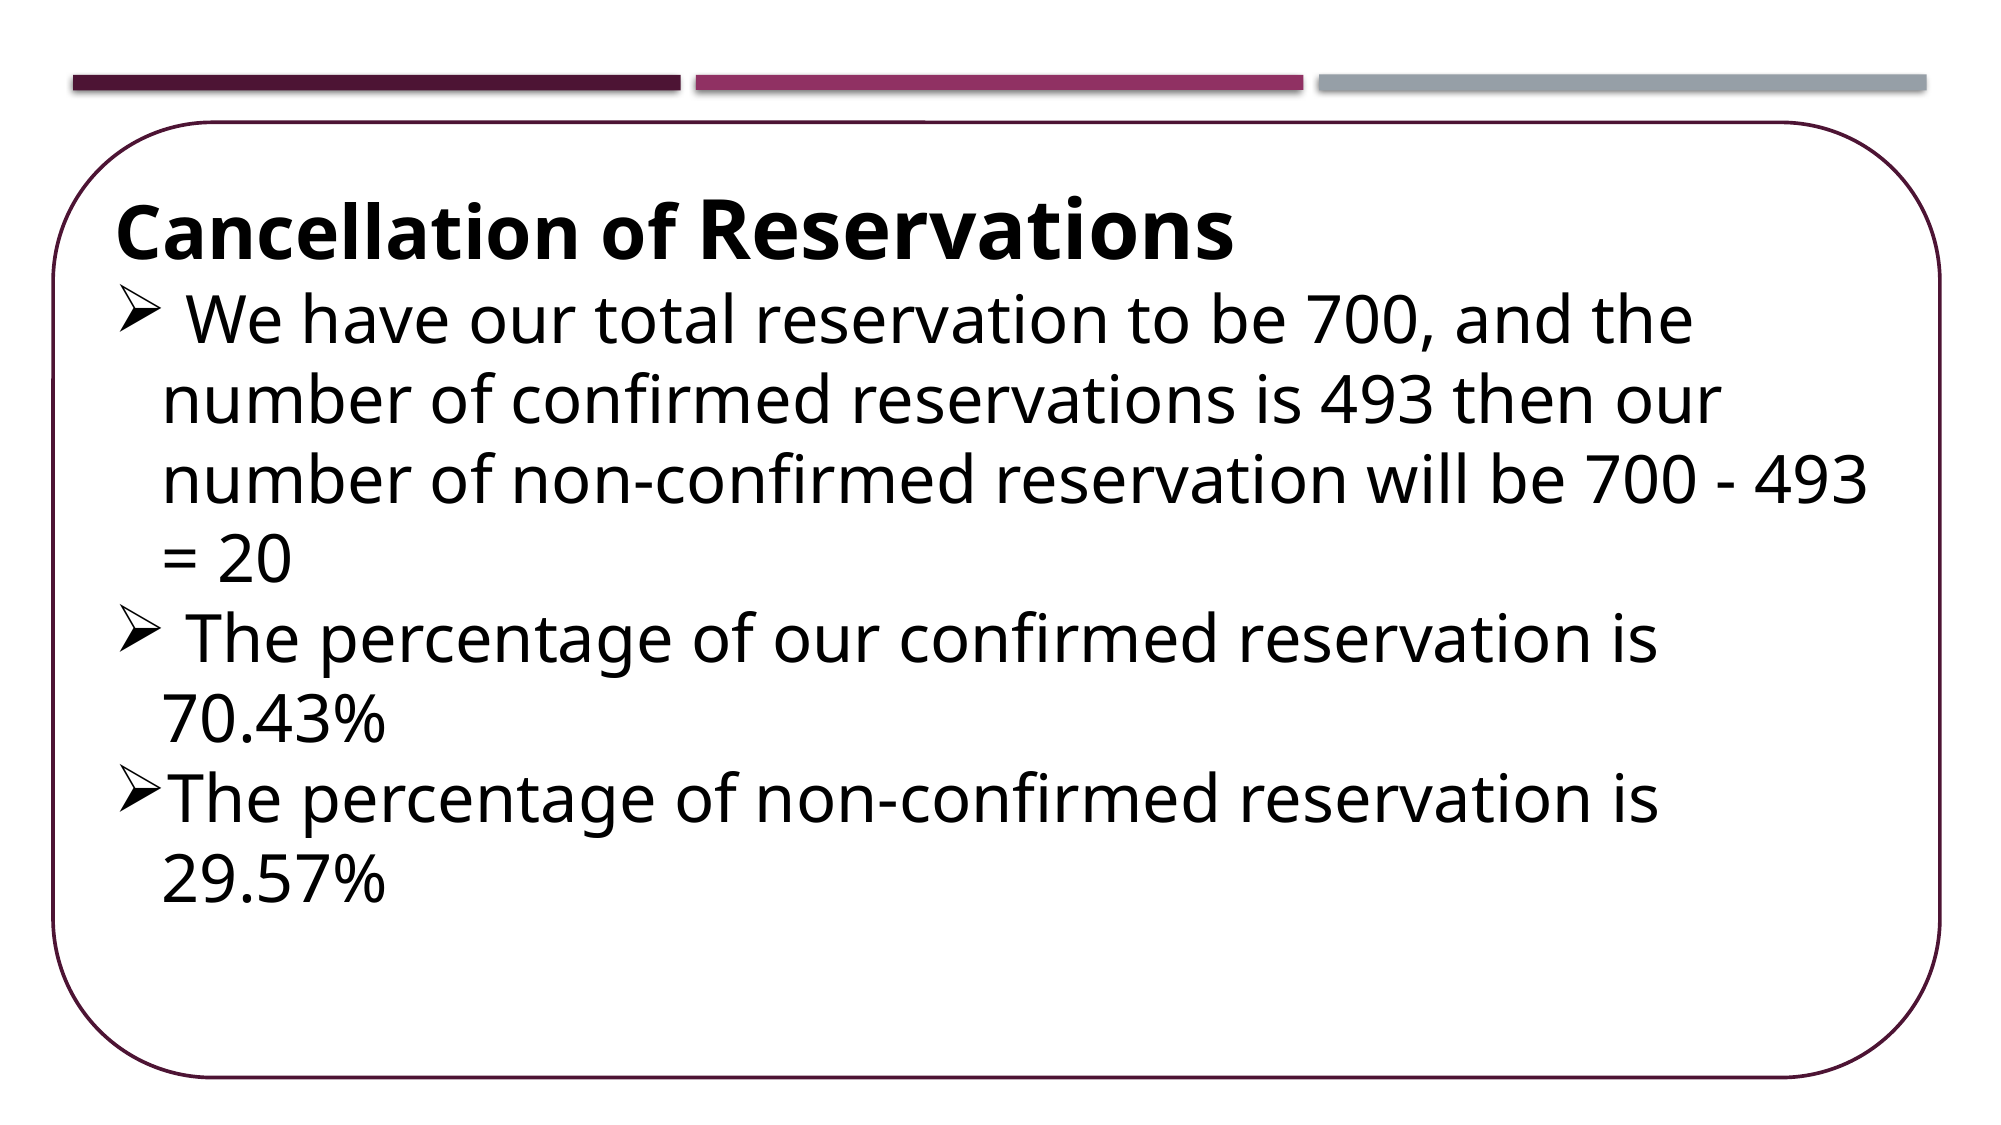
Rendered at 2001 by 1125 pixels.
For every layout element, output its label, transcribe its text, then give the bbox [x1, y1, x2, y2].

text_box Cancellation of Reservations We have our total reservation to be 700, and the number of confirmed reservations is 493 then our number of non-confirmed reservation will be 700 - 493 = 20 The percentage of our confirmed reservation is 70.43% The percentage of non-confirmed reservation is 29.57% [51, 120, 1942, 1080]
